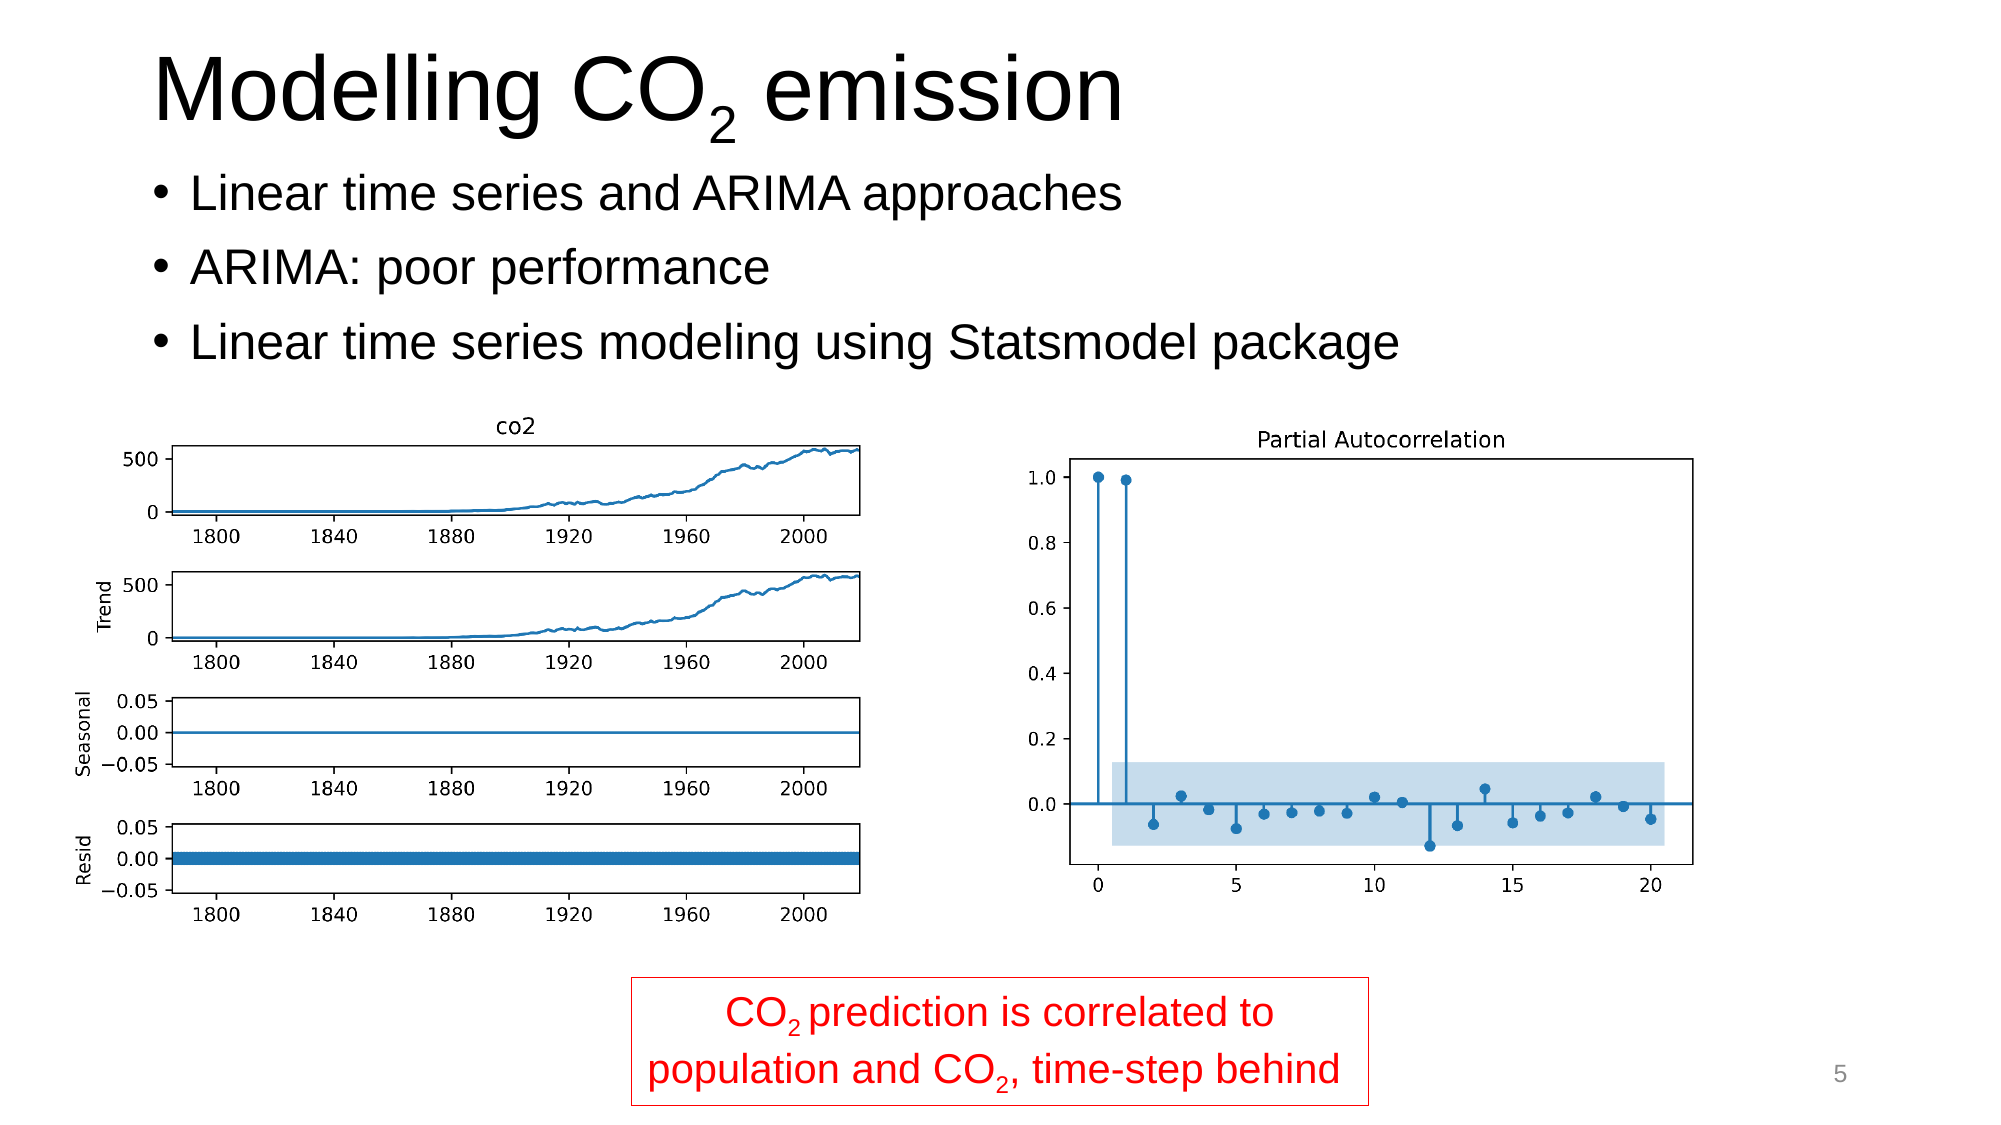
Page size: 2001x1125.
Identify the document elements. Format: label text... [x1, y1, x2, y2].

title Modelling CO2 emission [137, 22, 1863, 159]
text_box CO2 prediction is correlated to population and CO2, time-step behind [631, 977, 1369, 1106]
list Linear time series and ARIMA approaches ARIMA: poor performance Linear time series modeling using Statsmodel package [137, 159, 1863, 978]
slide_number 5 [1412, 1042, 1863, 1103]
picture [968, 394, 1773, 931]
picture [52, 394, 880, 946]
